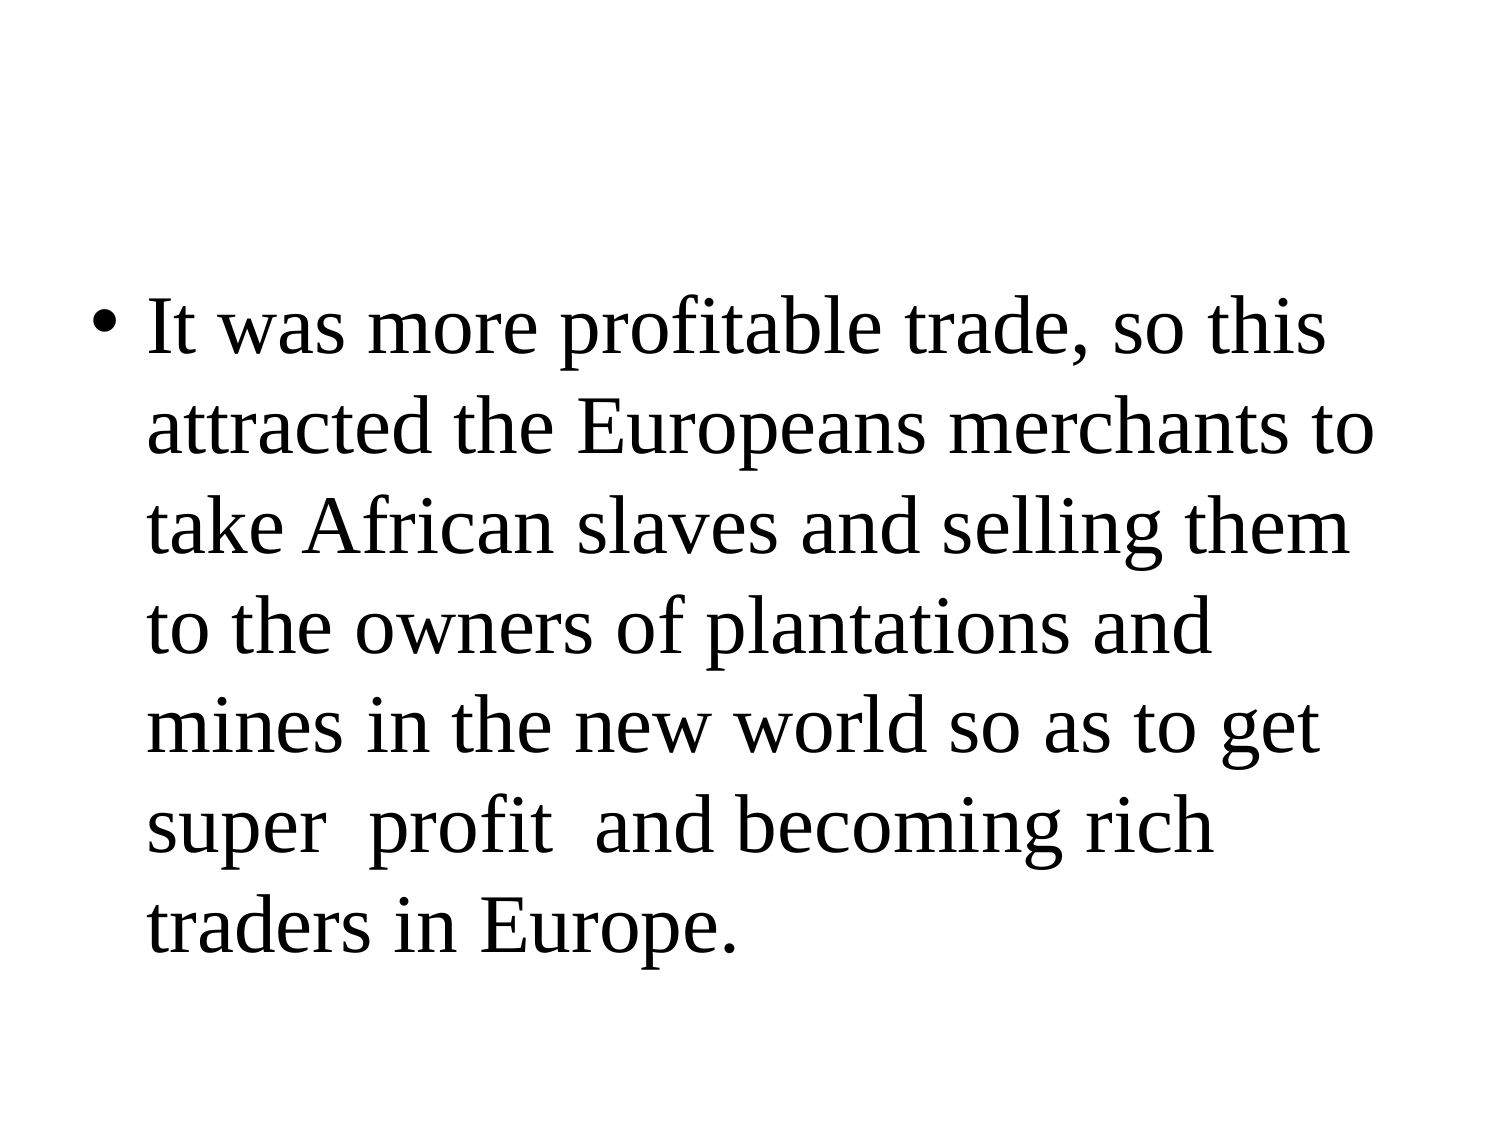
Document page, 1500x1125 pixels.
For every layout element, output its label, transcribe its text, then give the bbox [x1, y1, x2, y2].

list It was more profitable trade, so this attracted the Europeans merchants to take African slaves and selling them to the owners of plantations and mines in the new world so as to get super profit and becoming rich traders in Europe. [75, 262, 1425, 1005]
